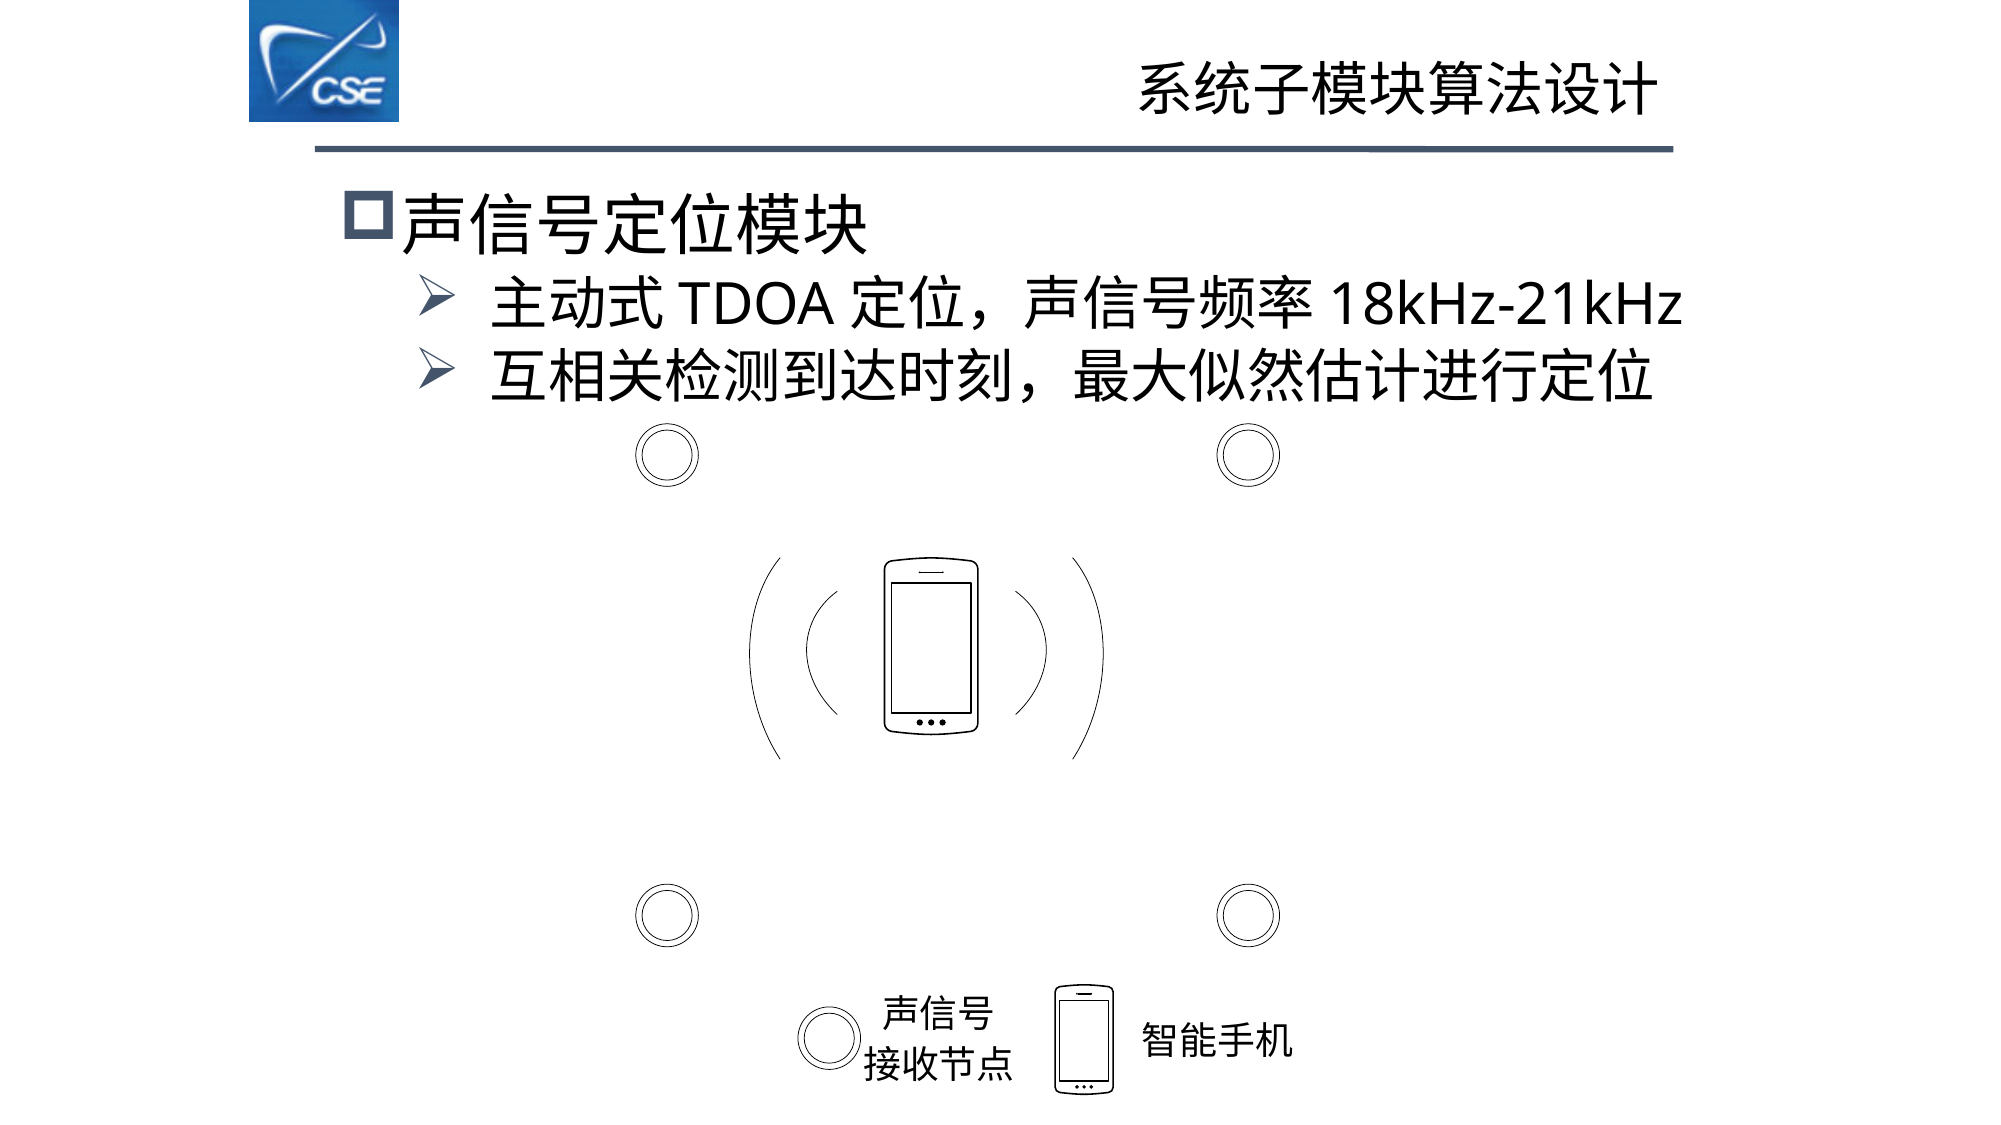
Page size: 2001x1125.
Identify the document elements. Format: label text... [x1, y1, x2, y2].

list 声信号定位模块 主动式TDOA定位，声信号频率18kHz-21kHz 互相关检测到达时刻，最大似然估计进行定位 [324, 184, 1765, 1024]
title 系统子模块算法设计 [324, 45, 1675, 138]
picture [631, 418, 1316, 1106]
text_box [385, 916, 1414, 1125]
picture [249, 0, 399, 122]
